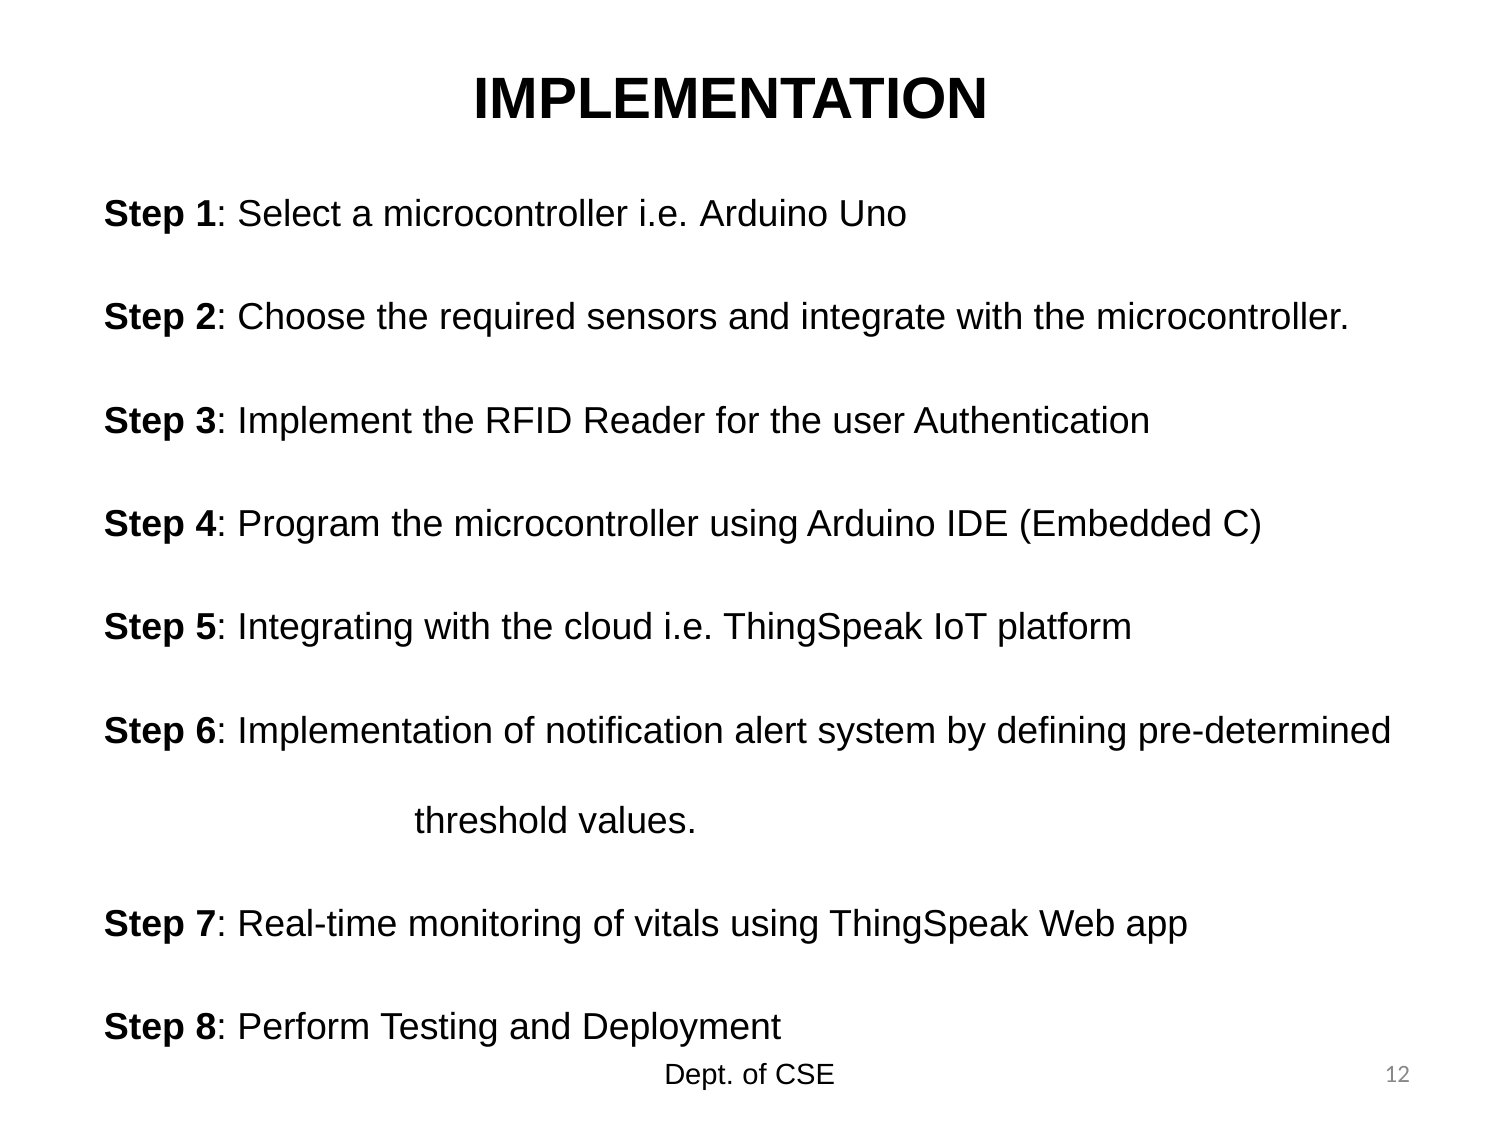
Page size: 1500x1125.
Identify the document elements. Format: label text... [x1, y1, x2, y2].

footer Dept. of CSE [512, 1055, 988, 1103]
text_box Step 1: Select a microcontroller i.e. Arduino Uno Step 2: Choose the required sensors and integrate with the microcontroller. Step 3: Implement the RFID Reader for the user Authentication Step 4: Program the microcontroller using Arduino IDE (Embedded C) Step 5: Integrating with the cloud i.e. ThingSpeak IoT platform Step 6: Implementation of notification alert system by defining pre-determined threshold values. Step 7: Real-time monitoring of vitals using ThingSpeak Web app Step 8: Perform Testing and Deployment [56, 136, 1444, 1055]
slide_number 12 [1074, 1055, 1425, 1103]
title IMPLEMENTATION [37, 0, 1425, 189]
